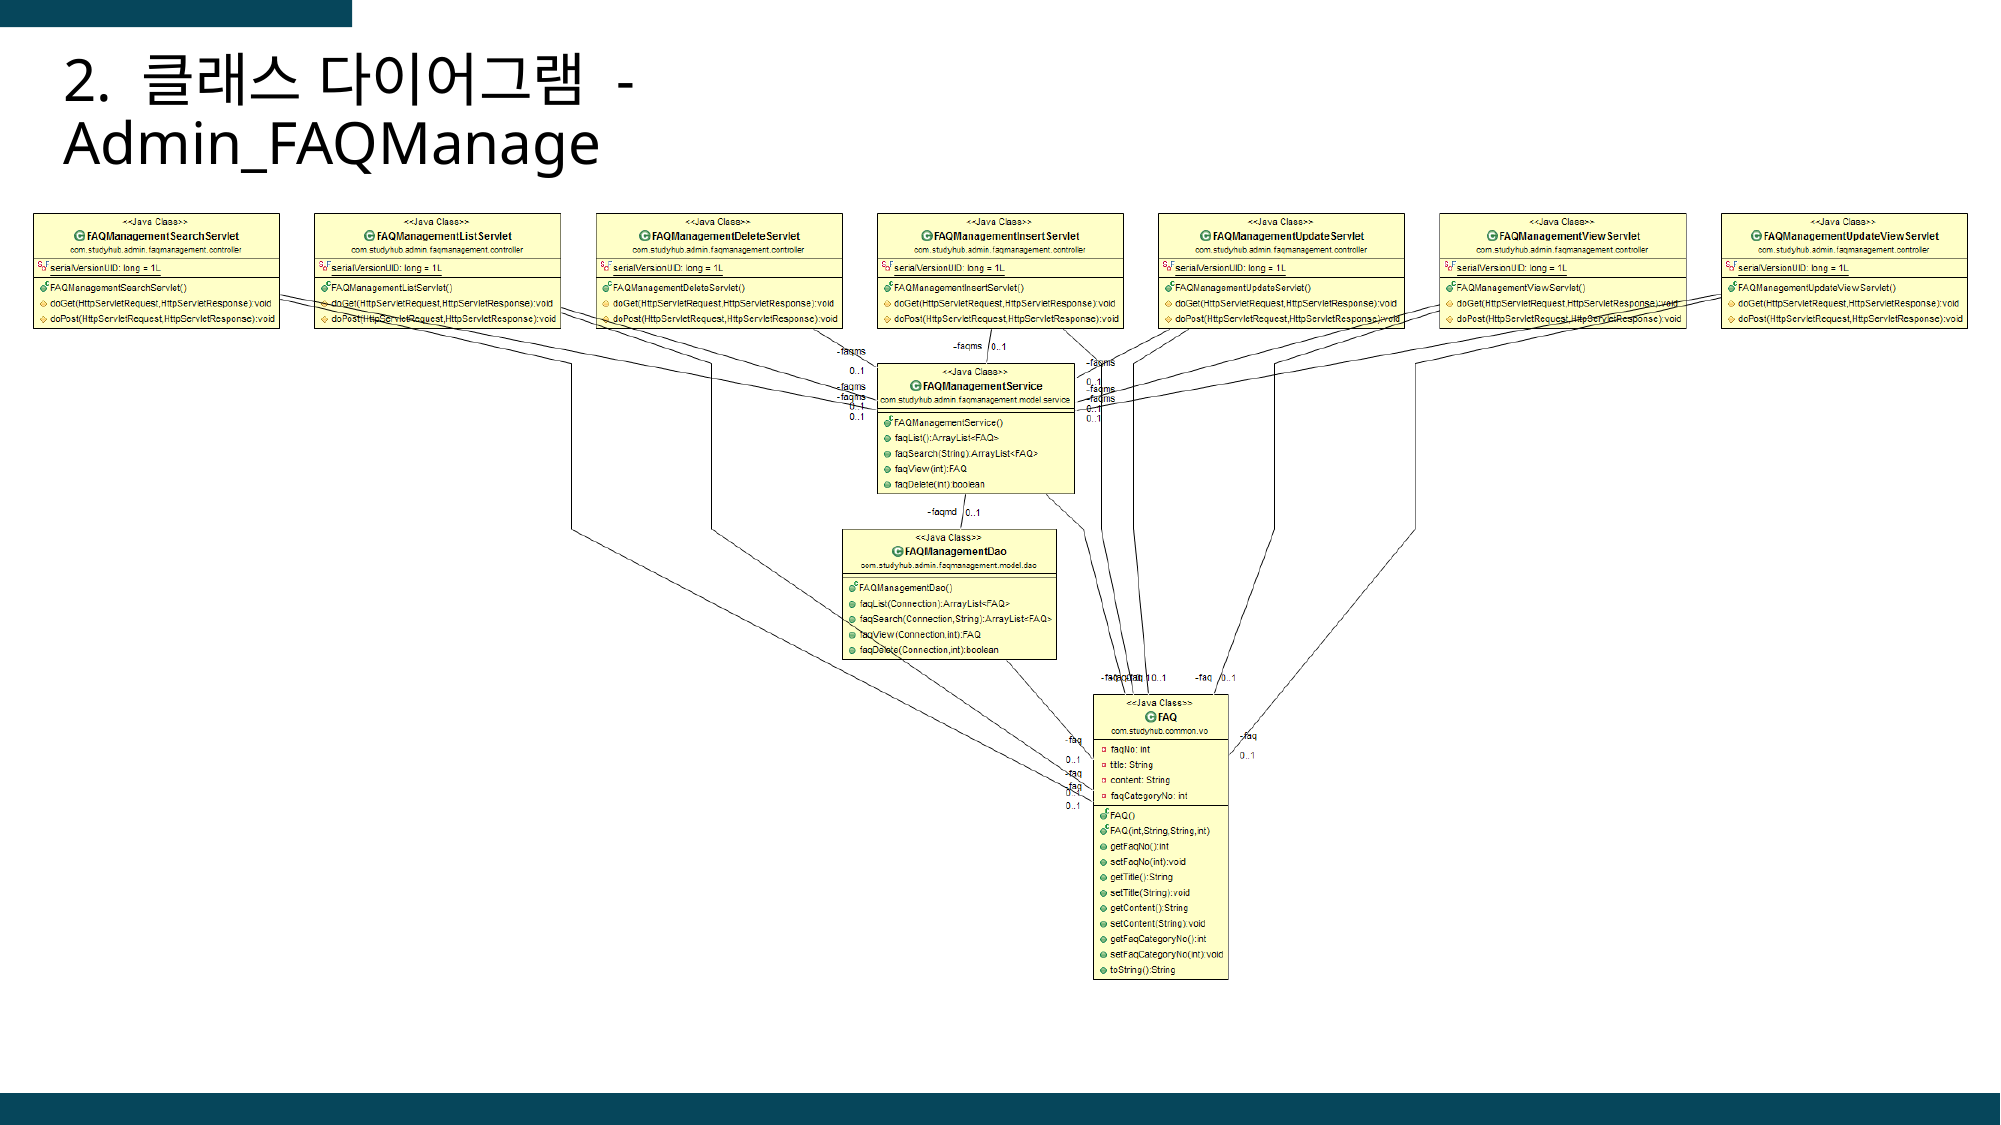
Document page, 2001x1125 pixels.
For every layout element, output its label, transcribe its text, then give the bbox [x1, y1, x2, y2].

title 2. 클래스 다이어그램 - Admin_FAQManage [48, 43, 1193, 110]
picture [30, 210, 1970, 983]
